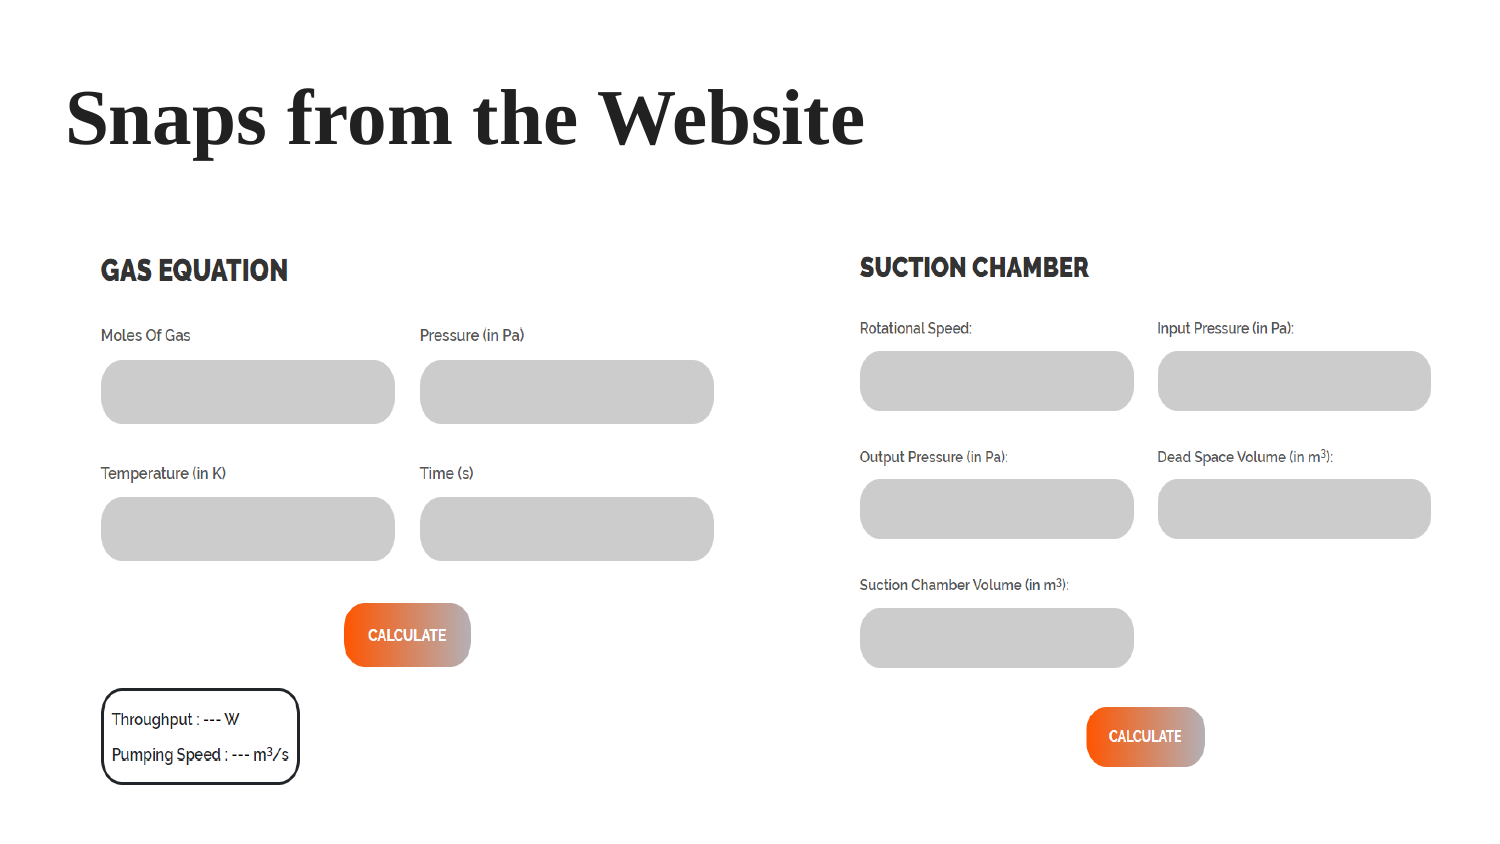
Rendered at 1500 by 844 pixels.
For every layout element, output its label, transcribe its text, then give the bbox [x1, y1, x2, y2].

picture [10, 194, 1500, 815]
title Snaps from the Website [50, 50, 1451, 174]
